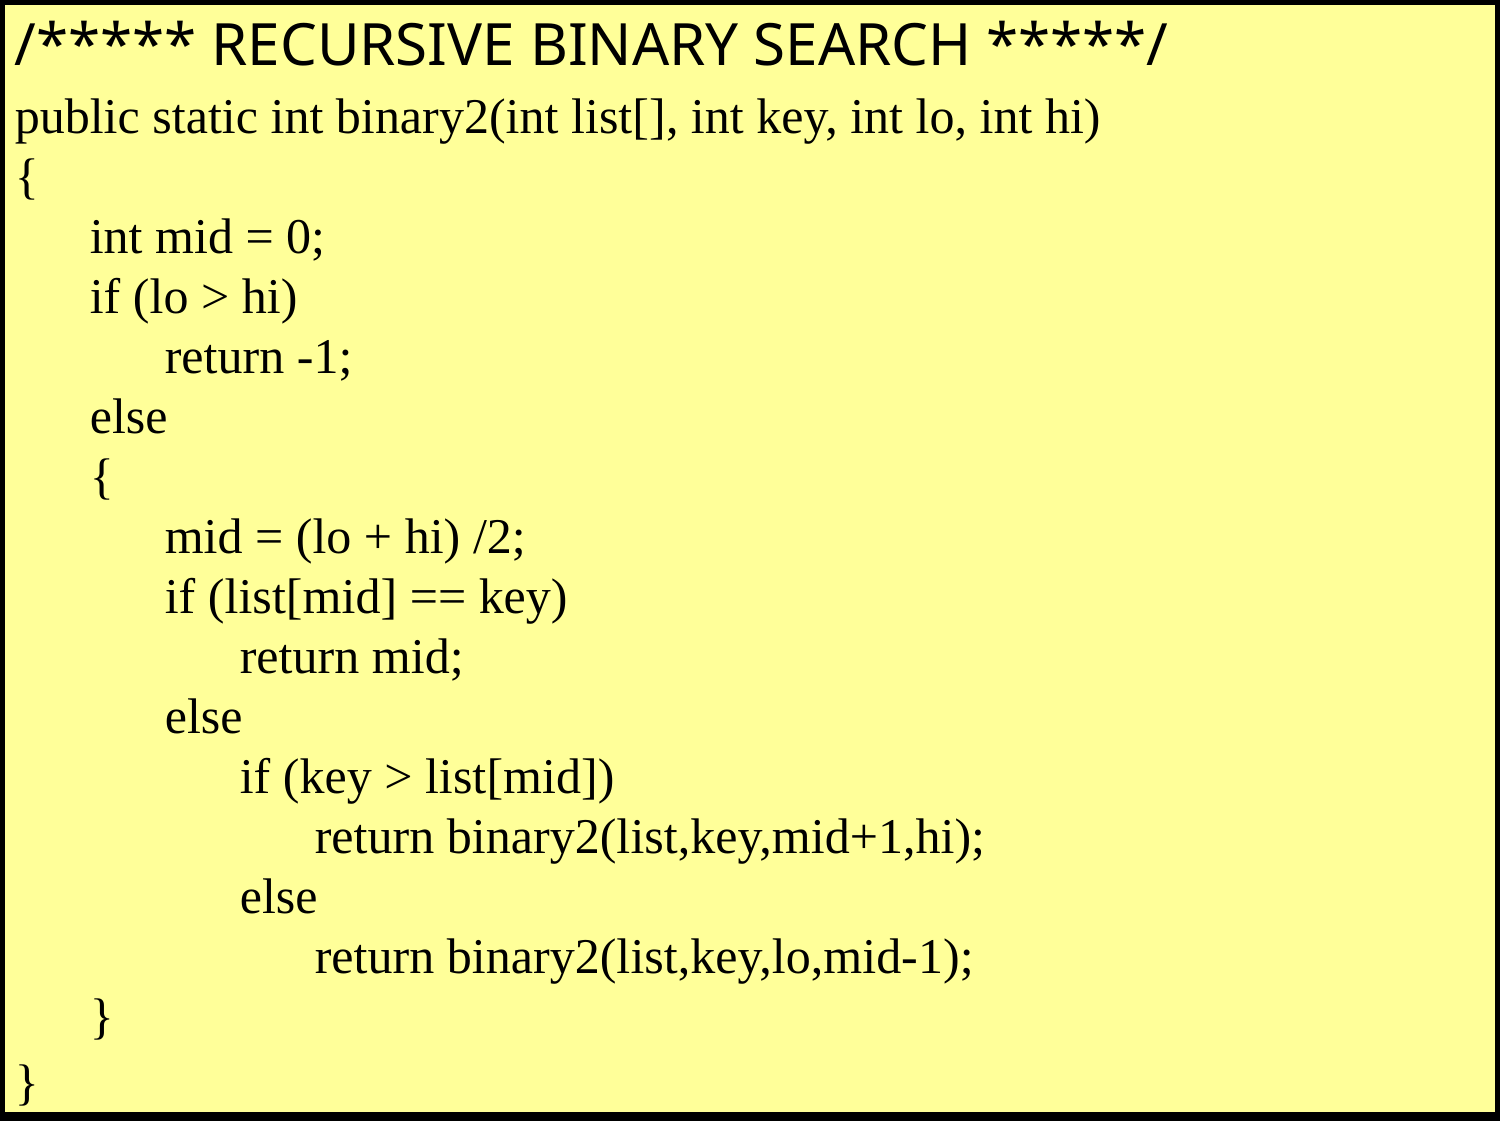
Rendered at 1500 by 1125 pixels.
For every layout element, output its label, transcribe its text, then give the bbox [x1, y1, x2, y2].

text_box /***** RECURSIVE BINARY SEARCH *****/ public static int binary2(int list[], int key, int lo, int hi) { int mid = 0; if (lo > hi) return -1; else { mid = (lo + hi) /2; if (list[mid] == key) return mid; else if (key > list[mid]) return binary2(list,key,mid+1,hi); else return binary2(list,key,lo,mid-1); } } [0, 0, 1500, 1117]
